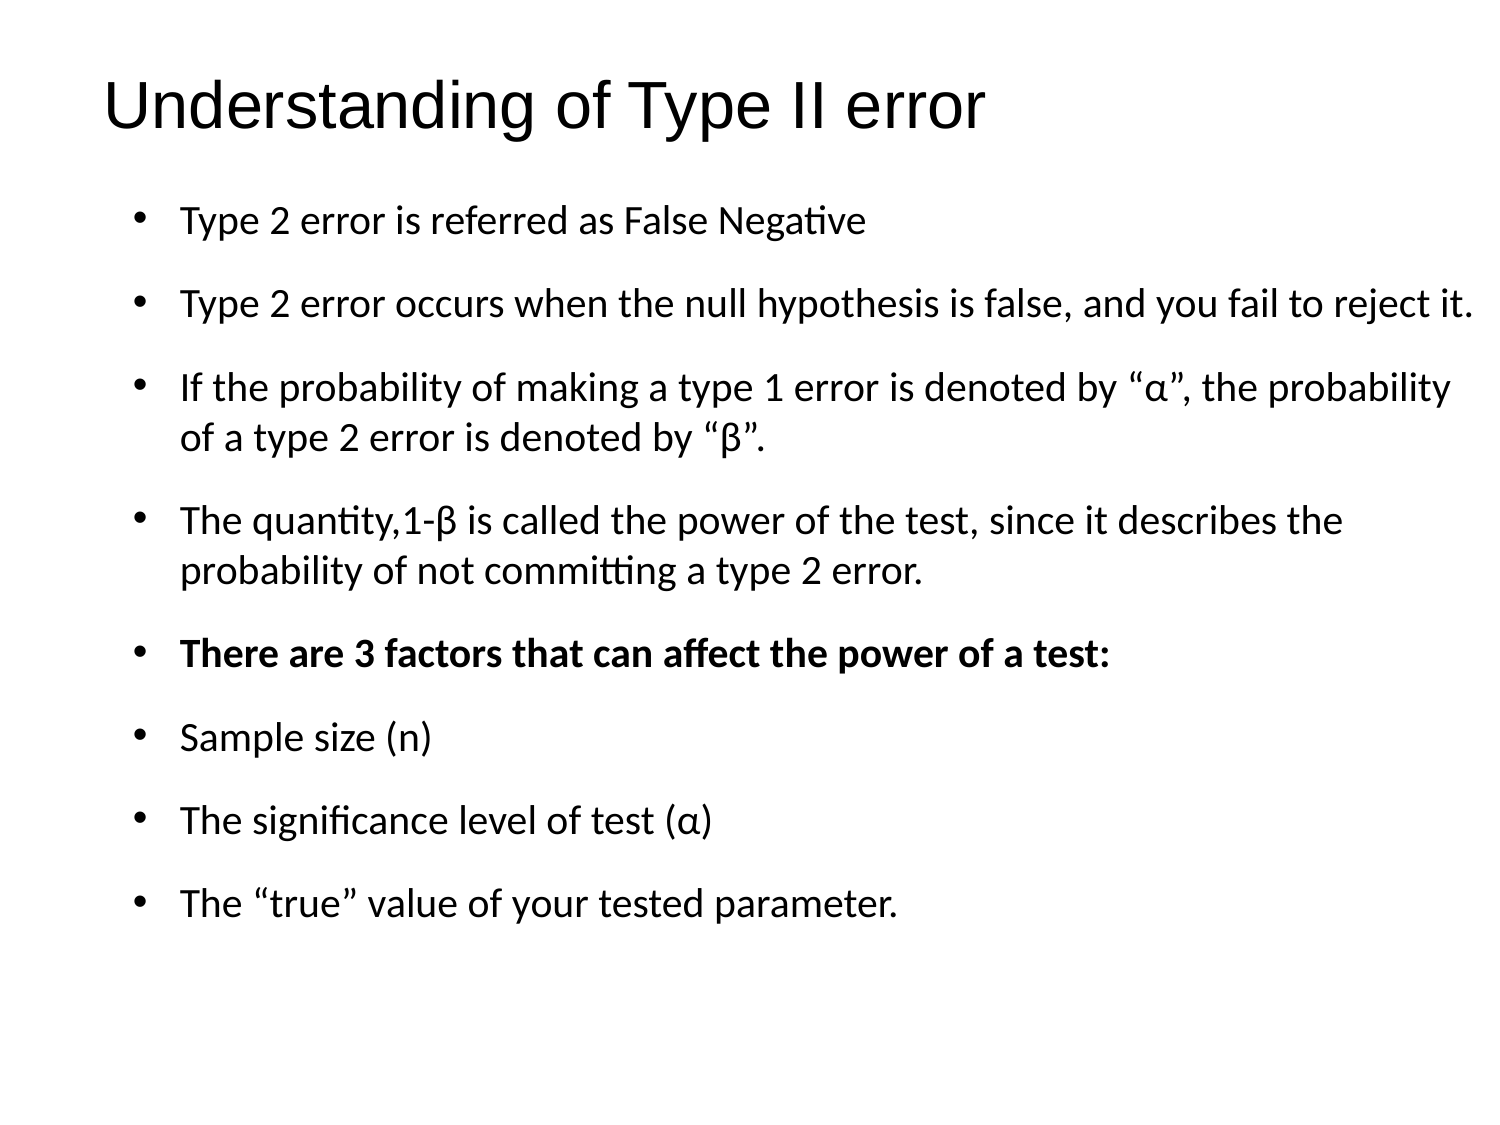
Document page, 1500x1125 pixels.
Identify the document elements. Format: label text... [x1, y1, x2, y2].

list Type 2 error is referred as False Negative Type 2 error occurs when the null hypothesis is false, and you fail to reject it. If the probability of making a type 1 error is denoted by “α”, the probability of a type 2 error is denoted by “β”. The quantity,1-β is called the power of the test, since it describes the probability of not committing a type 2 error. There are 3 factors that can affect the power of a test: Sample size (n) The significance level of test (α) The “true” value of your tested parameter. [117, 185, 1500, 1072]
text_box Understanding of Type II error [88, 53, 1003, 149]
